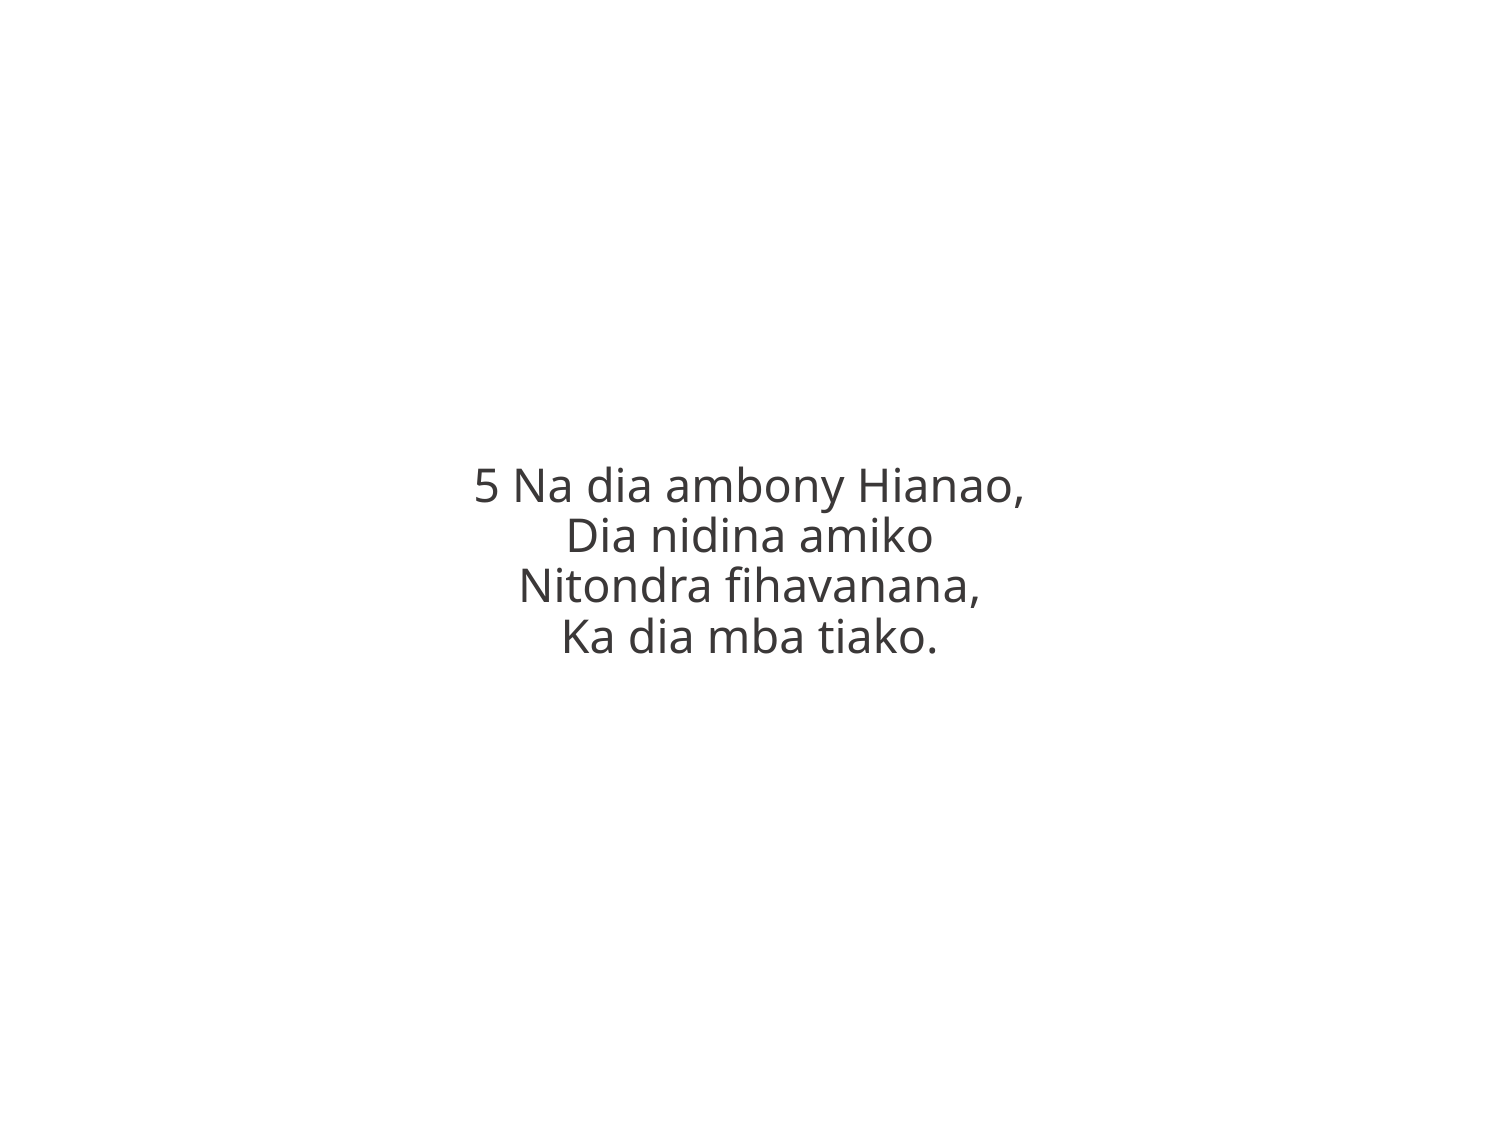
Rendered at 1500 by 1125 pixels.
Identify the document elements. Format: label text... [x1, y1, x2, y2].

title 5 Na dia ambony Hianao, Dia nidina amiko Nitondra fihavanana, Ka dia mba tiako. [103, 453, 1397, 672]
